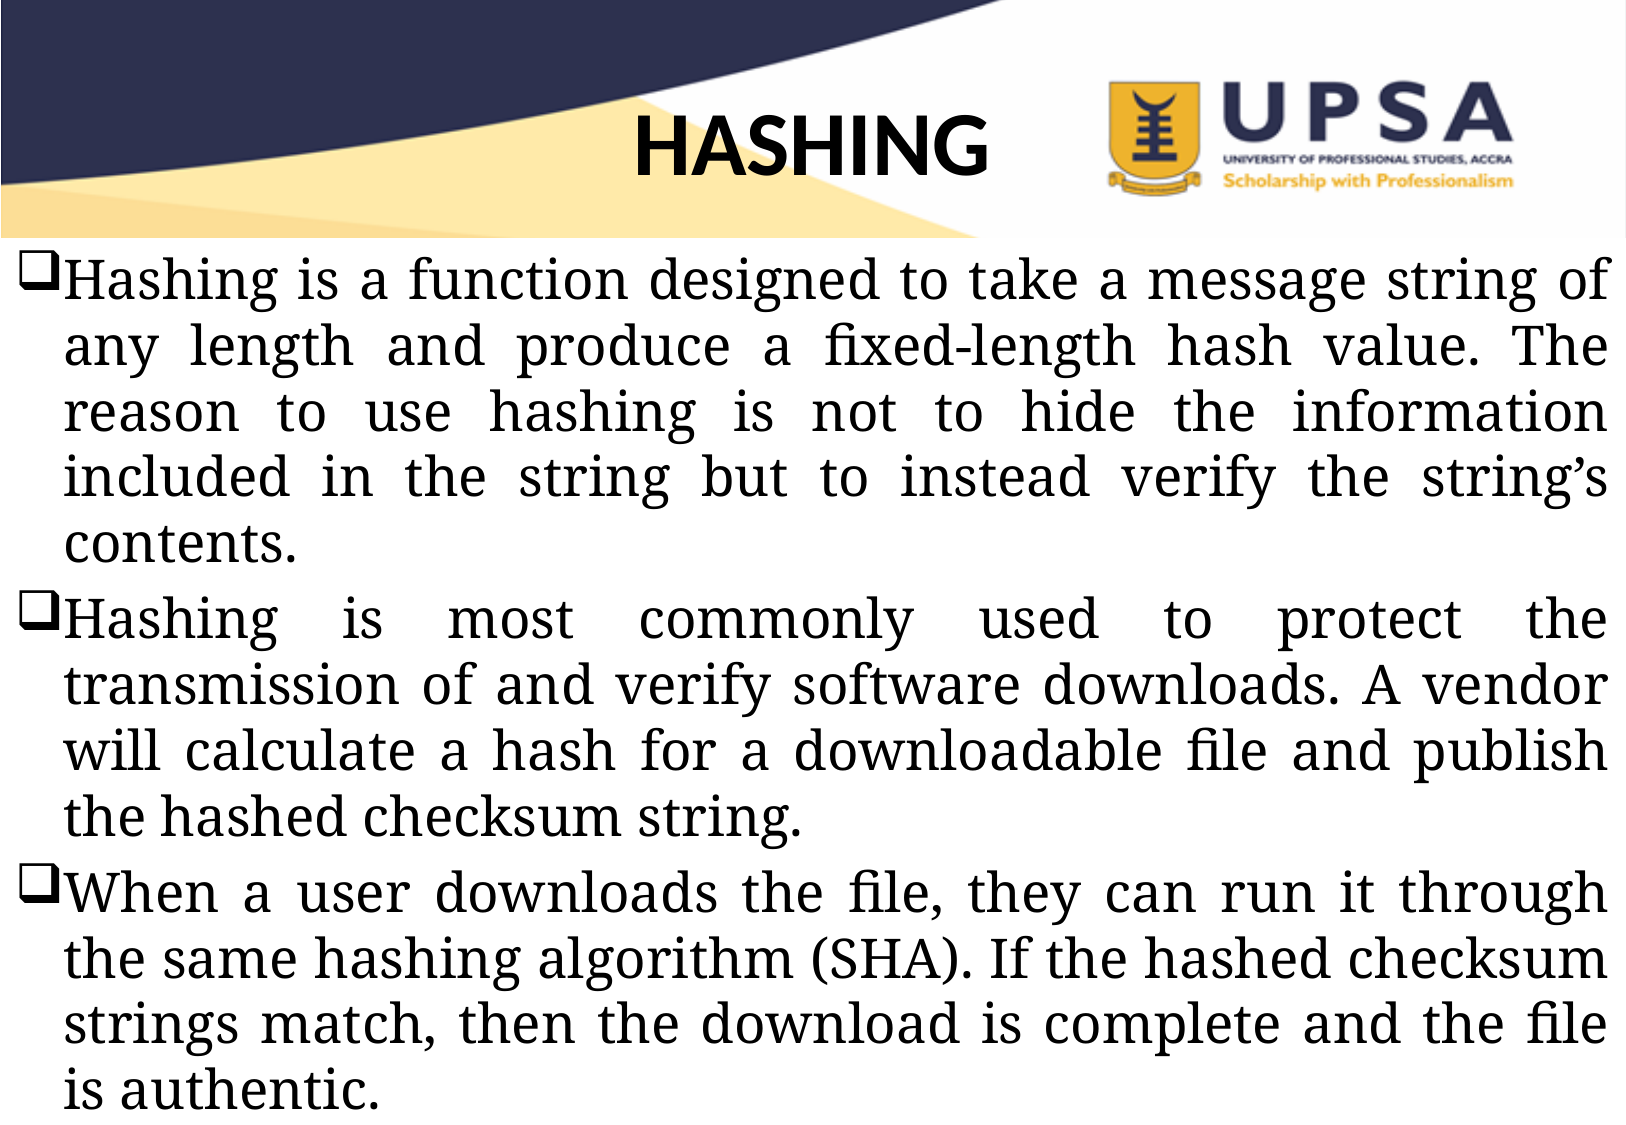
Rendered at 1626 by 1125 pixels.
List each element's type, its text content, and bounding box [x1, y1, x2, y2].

picture [0, 0, 1626, 238]
list Hashing is a function designed to take a message string of any length and produce a fixed-length hash value. The reason to use hashing is not to hide the information included in the string but to instead verify the string’s contents. Hashing is most commonly used to protect the transmission of and verify software downloads. A vendor will calculate a hash for a downloadable file and publish the hashed checksum string. When a user downloads the file, they can run it through the same hashing algorithm (SHA). If the hashed checksum strings match, then the download is complete and the file is authentic. [0, 248, 1625, 1125]
